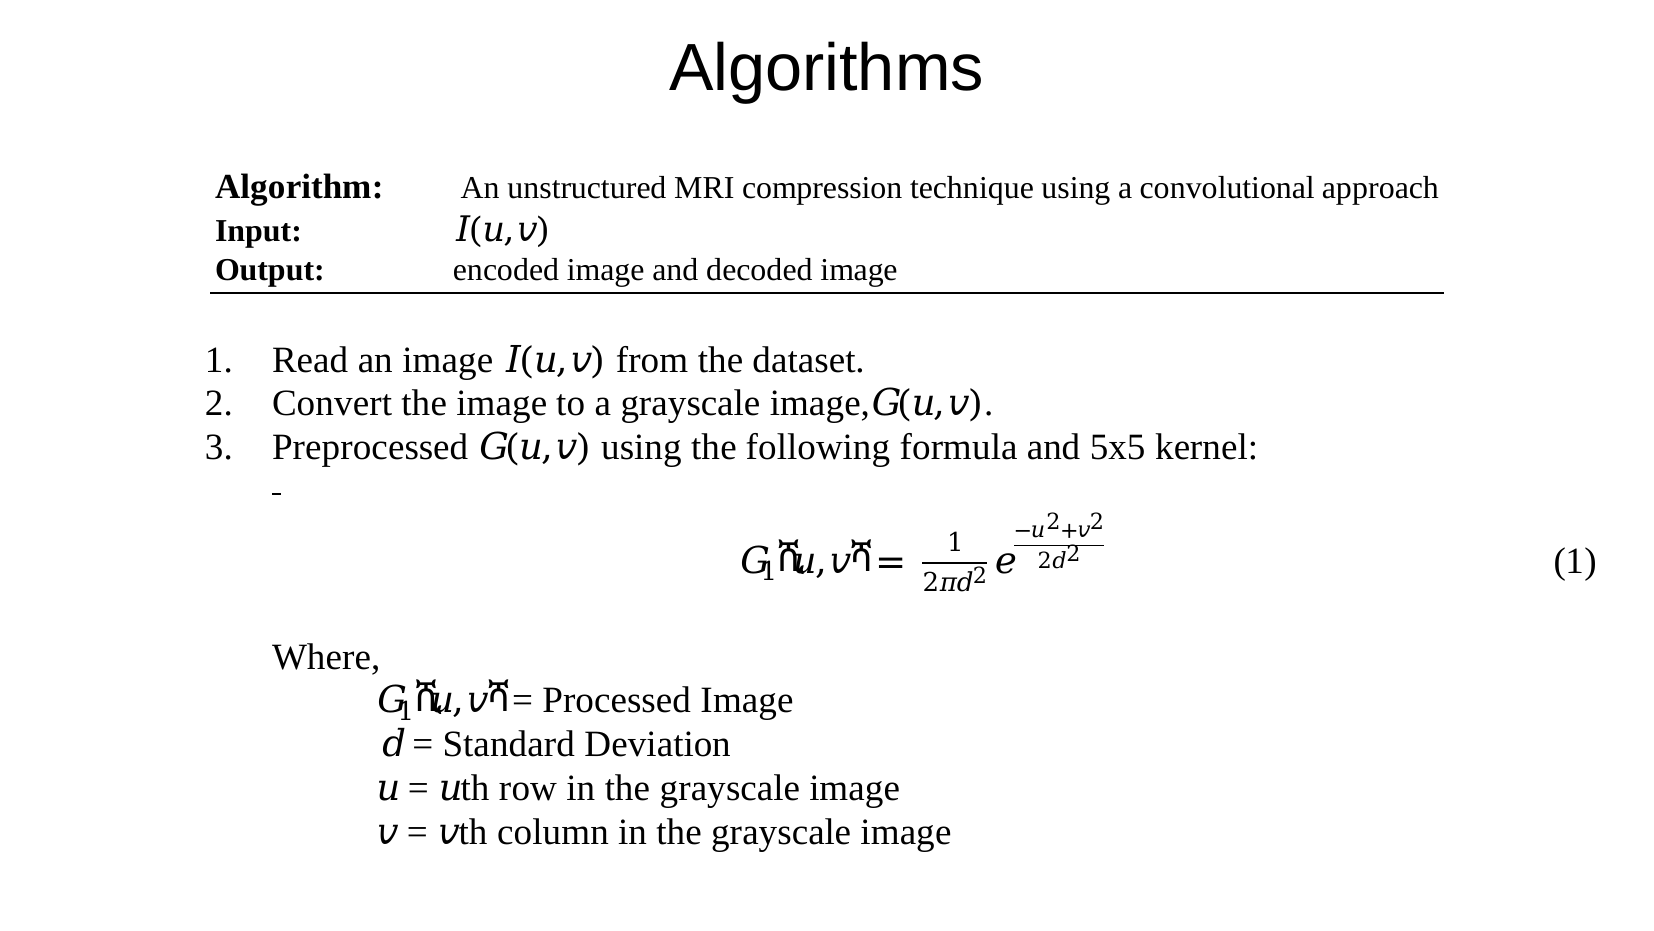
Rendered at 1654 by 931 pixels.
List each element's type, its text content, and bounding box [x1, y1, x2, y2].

text_box Algorithms [82, 26, 1571, 102]
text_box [70, 165, 1583, 296]
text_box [70, 336, 1654, 853]
